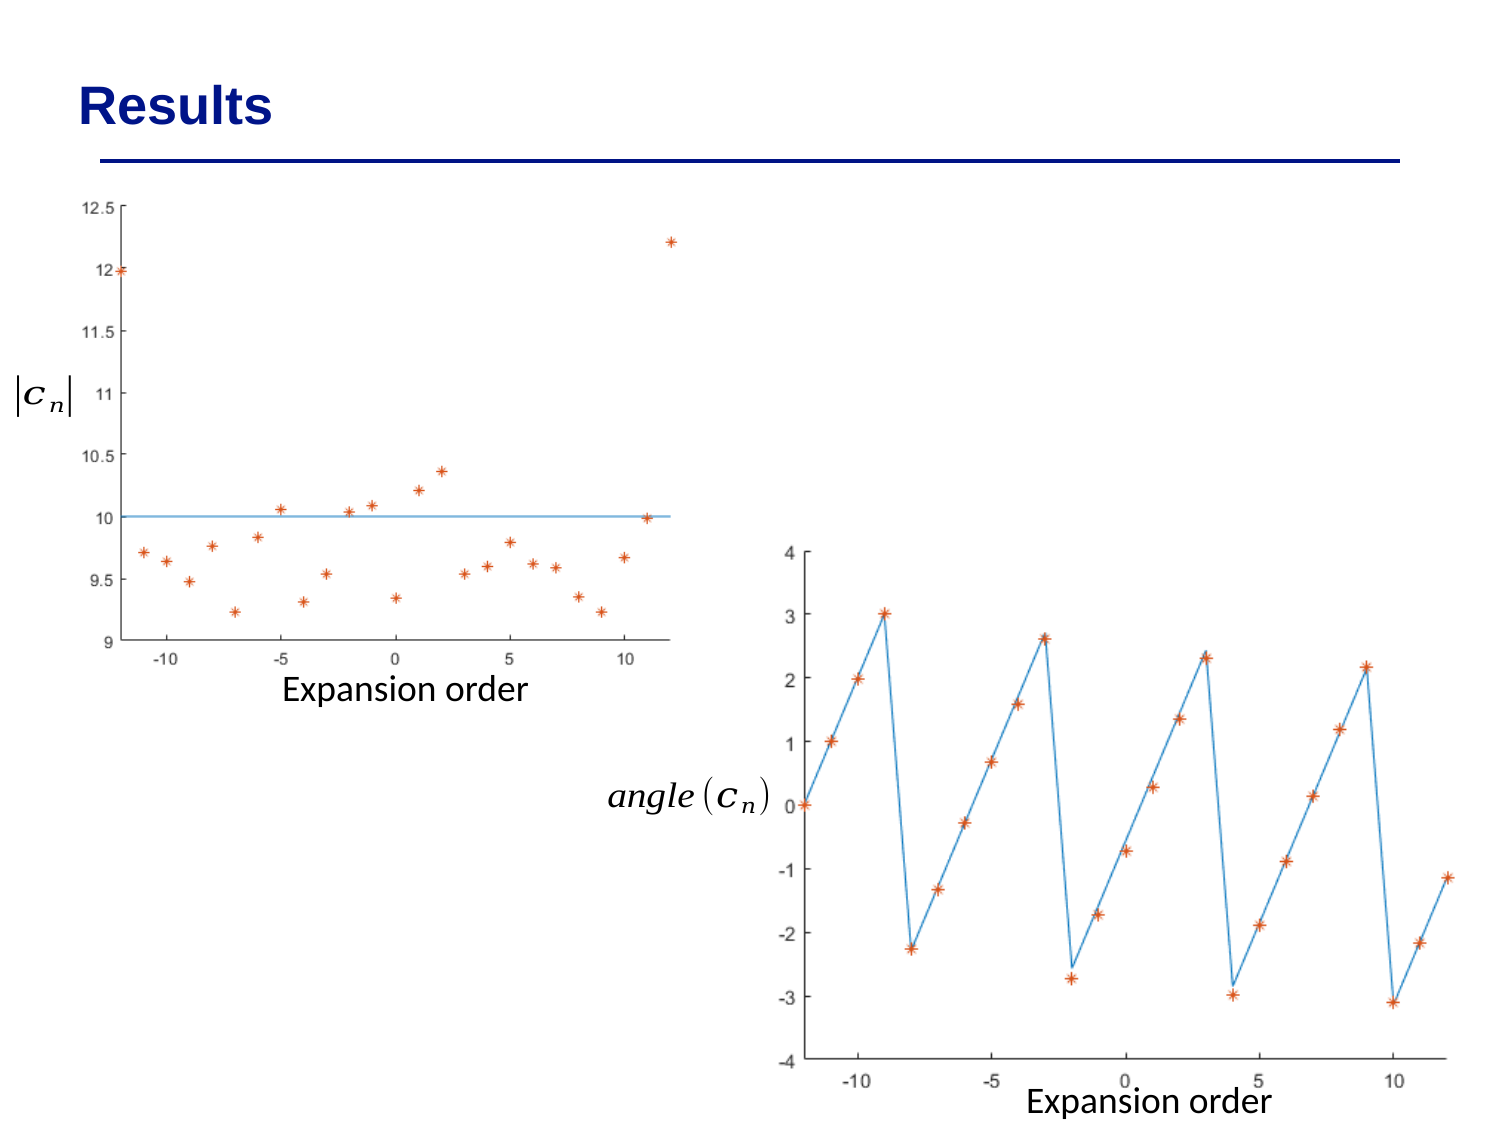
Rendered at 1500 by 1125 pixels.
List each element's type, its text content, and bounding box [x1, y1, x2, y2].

title Results [63, 48, 1339, 143]
text_box Expansion order [267, 682, 544, 717]
text_box Expansion order [1011, 1108, 1289, 1125]
picture [773, 538, 1458, 1099]
picture [76, 195, 680, 675]
